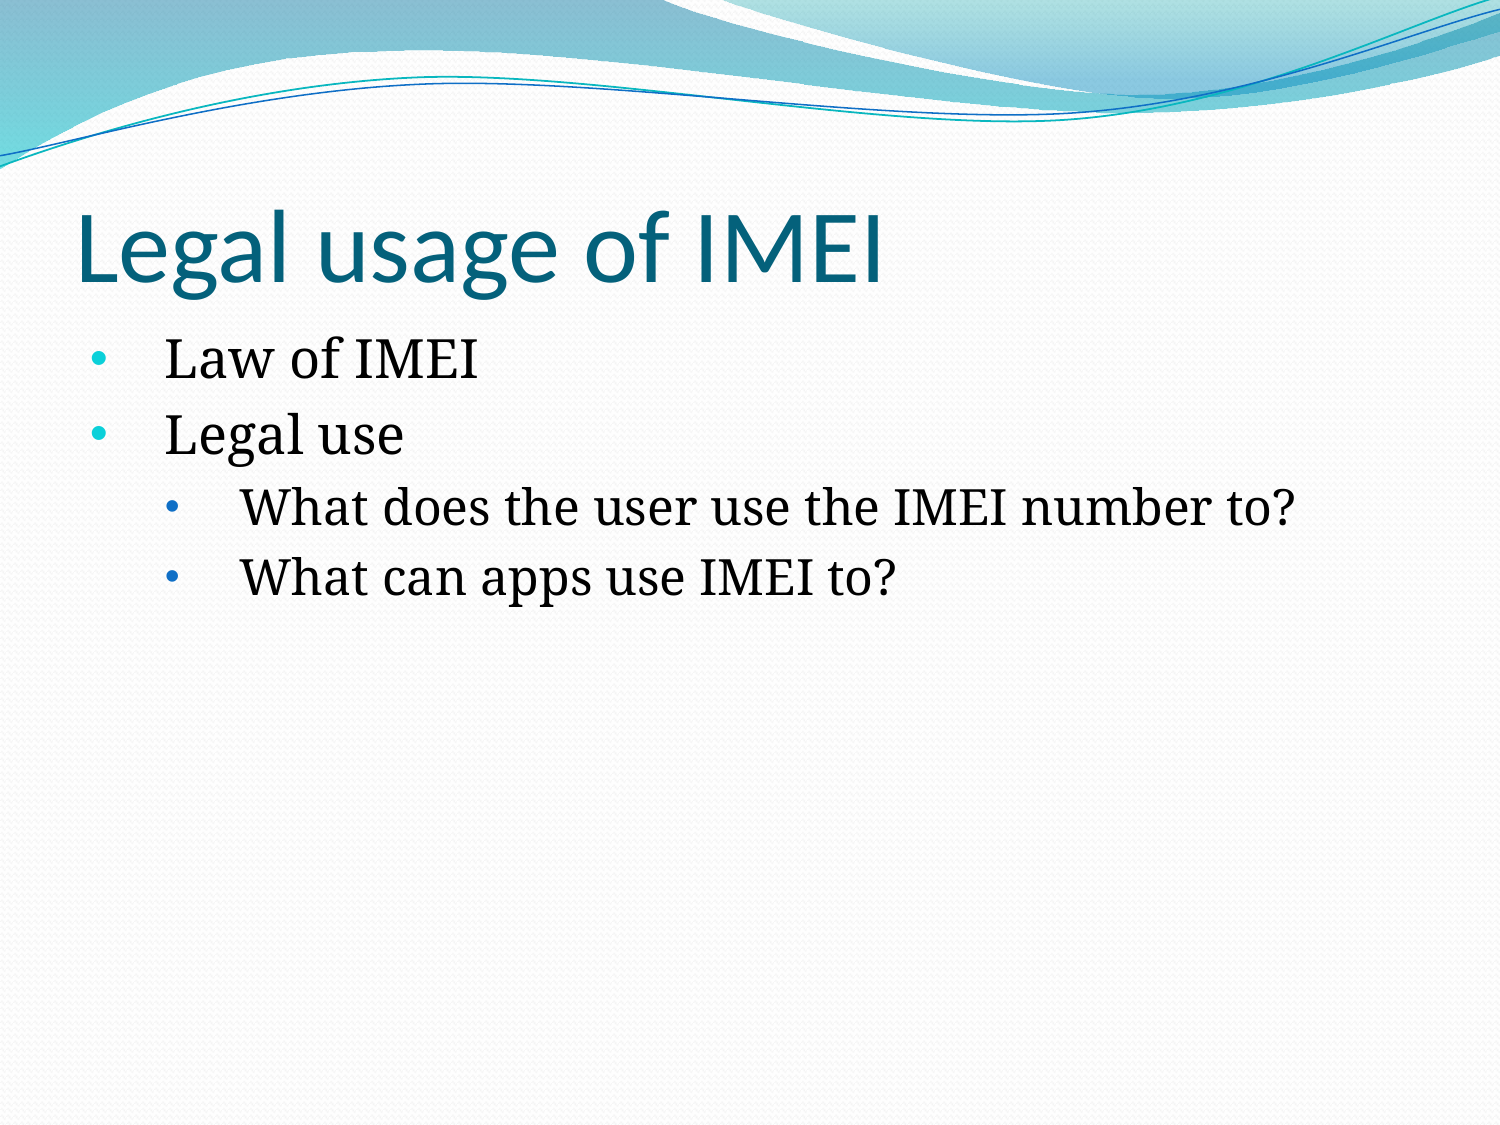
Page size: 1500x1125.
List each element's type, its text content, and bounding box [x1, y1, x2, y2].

title Legal usage of IMEI [75, 115, 1425, 303]
list Law of IMEI Legal use What does the user use the IMEI number to? What can apps use IMEI to? [75, 317, 1425, 1038]
